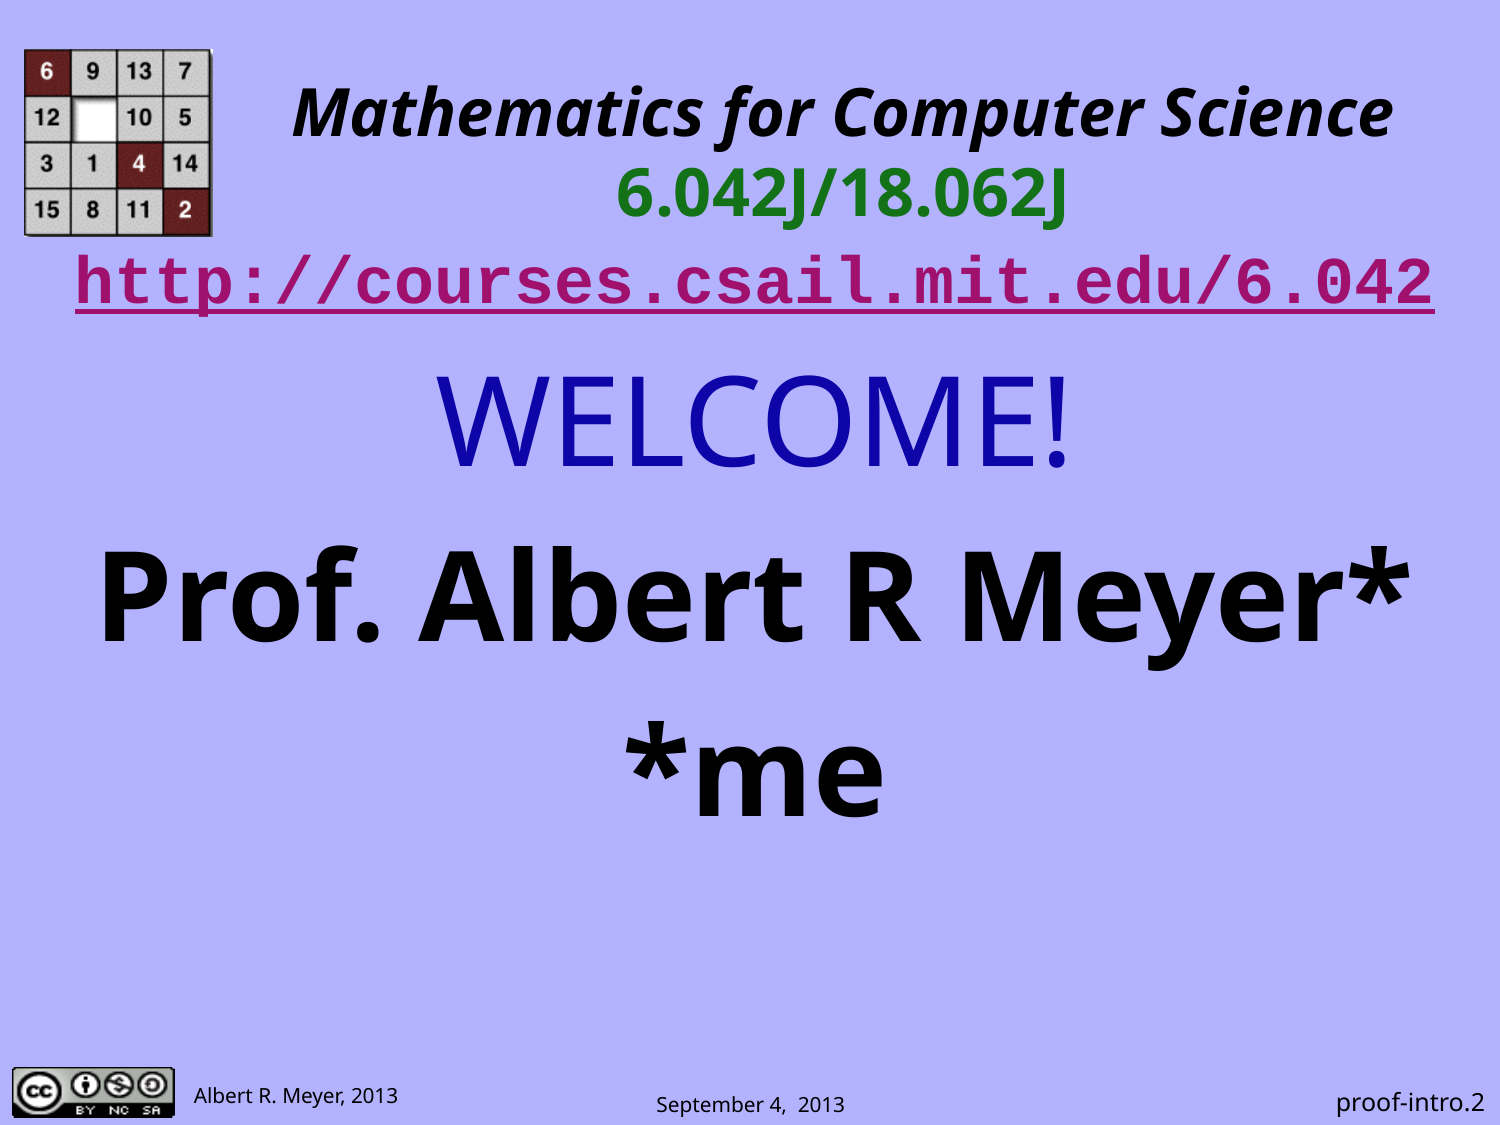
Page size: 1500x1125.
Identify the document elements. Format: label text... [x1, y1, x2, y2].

picture [24, 49, 187, 229]
subtitle http://courses.csail.mit.edu/6.042 WELCOME! Prof. Albert R Meyer* *me [0, 229, 1500, 1125]
title Mathematics for Computer Science 6.042J/18.062J [187, 49, 1500, 229]
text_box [674, 544, 826, 581]
